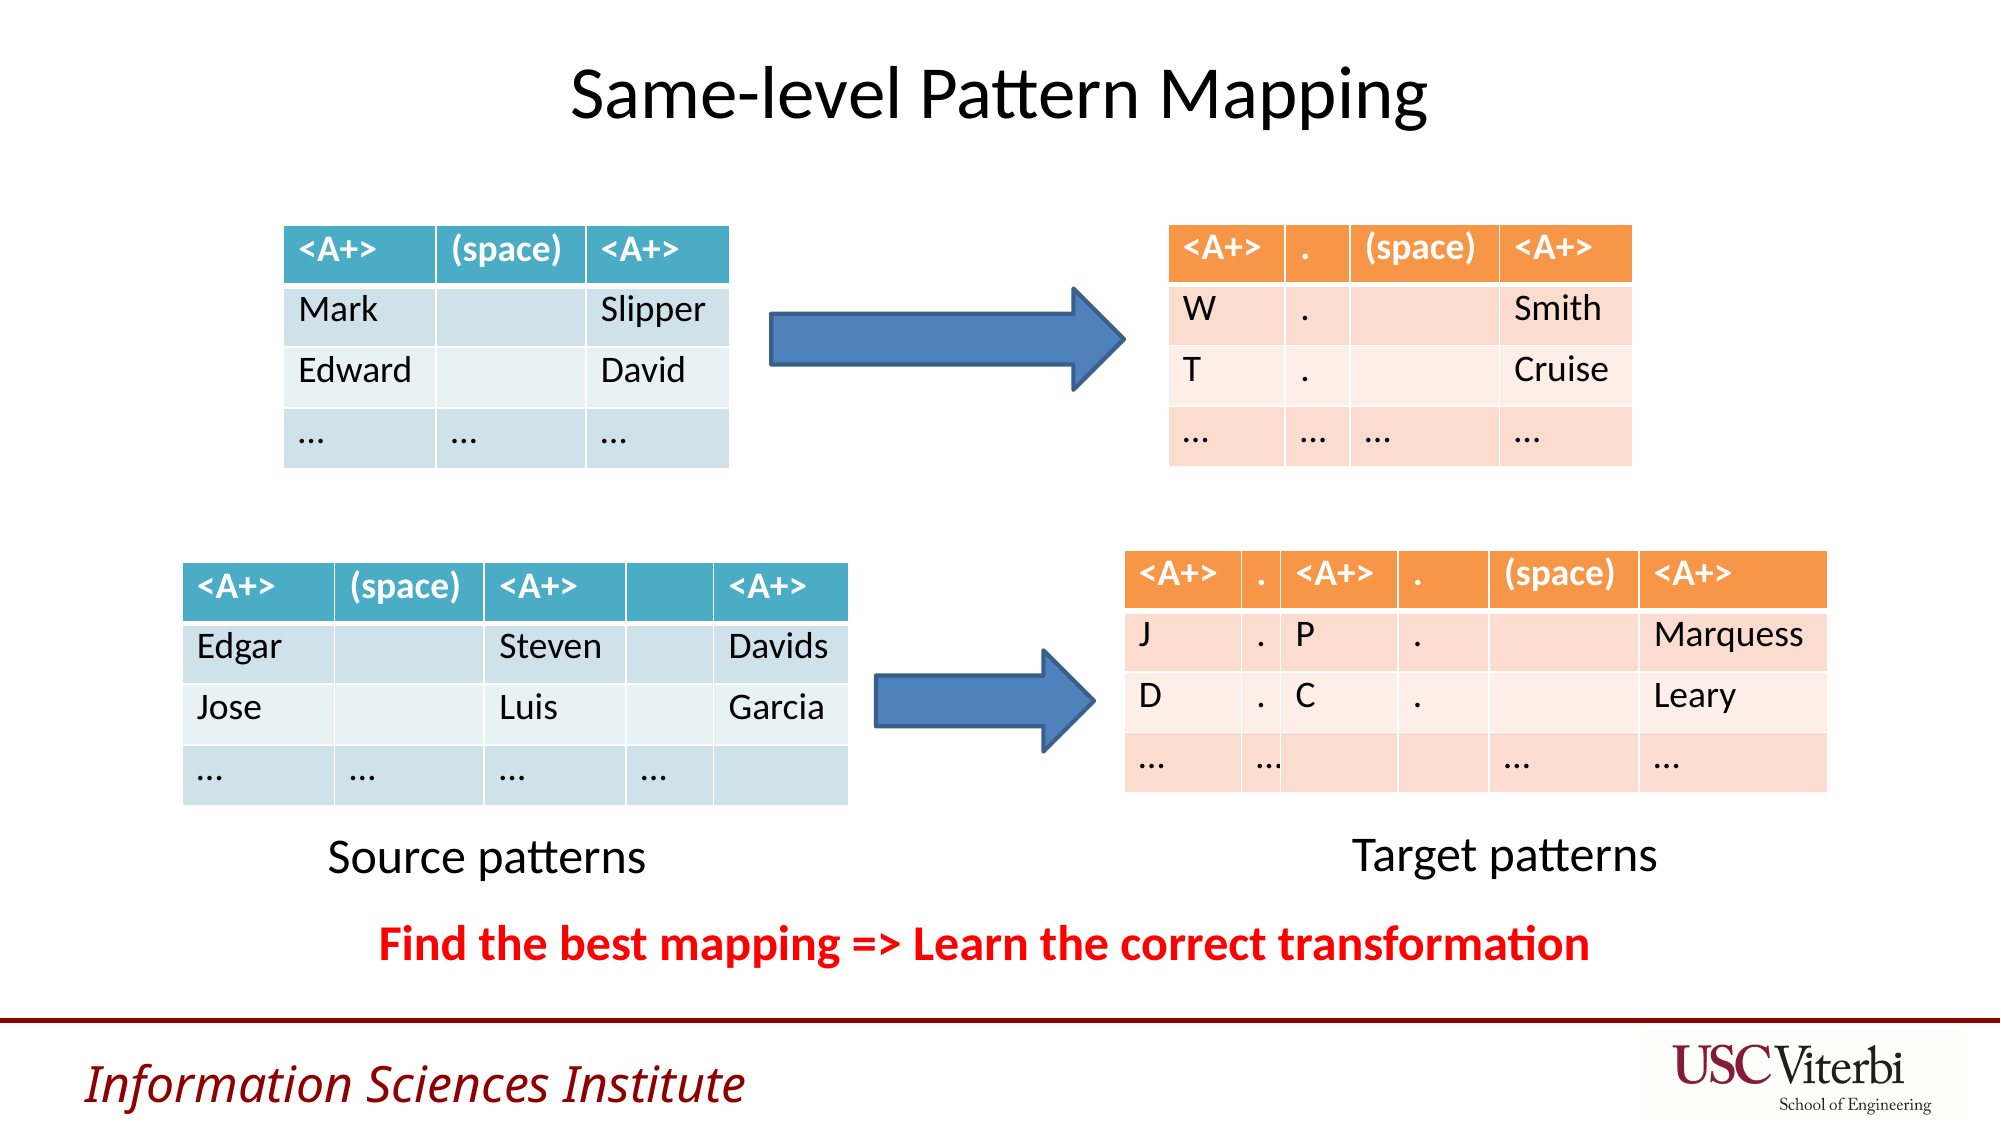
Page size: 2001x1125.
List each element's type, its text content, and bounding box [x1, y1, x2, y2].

table_cell C [1281, 673, 1397, 732]
table_cell Garcia [714, 685, 848, 744]
table_cell T [1169, 346, 1284, 405]
table_cell … [335, 746, 483, 805]
table_cell Edward [284, 348, 435, 407]
table_header . [1399, 551, 1488, 608]
table_cell [627, 685, 713, 744]
table_cell . [1286, 346, 1349, 405]
table_cell [1490, 614, 1638, 671]
table_cell [627, 626, 713, 683]
text_box Target patterns [1337, 814, 1687, 890]
table_cell … [627, 746, 713, 805]
table_cell . [1399, 673, 1488, 732]
text_box Source patterns [312, 816, 663, 892]
table_header <A+> [587, 226, 729, 283]
table_cell Leary [1640, 673, 1827, 732]
table_cell … [1500, 407, 1632, 466]
table_header <A+> [1125, 551, 1241, 608]
table_cell … [437, 409, 585, 468]
table_cell … [587, 409, 729, 468]
table_cell [437, 348, 585, 407]
table_cell [1281, 733, 1397, 792]
table_cell . [1399, 614, 1488, 671]
table_cell … [1169, 407, 1284, 466]
table_cell . [1242, 614, 1280, 671]
table_cell Cruise [1500, 346, 1632, 405]
table_cell [1399, 733, 1488, 792]
title Same-level Pattern Mapping [99, 35, 1900, 141]
table_cell … [1242, 733, 1280, 792]
table_cell … [1286, 407, 1349, 466]
text_box [873, 648, 1097, 754]
table_cell [437, 289, 585, 346]
table_header (space) [335, 563, 483, 621]
table_cell W [1169, 287, 1284, 345]
table_cell Steven [485, 626, 625, 683]
table_cell Mark [284, 289, 435, 346]
table_header <A+> [1281, 551, 1397, 608]
table_header <A+> [714, 563, 848, 621]
table_header <A+> [183, 563, 334, 621]
table_cell P [1281, 614, 1397, 671]
table_header (space) [437, 226, 585, 283]
table_cell … [1351, 407, 1499, 466]
table_cell … [183, 746, 334, 805]
table_header (space) [1490, 551, 1638, 608]
text_box Find the best mapping => Learn the correct transformation [285, 902, 1685, 978]
table_cell Marquess [1640, 614, 1827, 671]
table_cell … [485, 746, 625, 805]
text_box [769, 286, 1127, 392]
table_cell [1351, 287, 1499, 345]
table_cell [335, 685, 483, 744]
table_cell Davids [714, 626, 848, 683]
table_cell Edgar [183, 626, 334, 683]
table_header . [1242, 551, 1280, 608]
table_cell J [1125, 614, 1241, 671]
table_cell Luis [485, 685, 625, 744]
table_header <A+> [1640, 551, 1827, 608]
table_cell Smith [1500, 287, 1632, 345]
table_cell [1490, 673, 1638, 732]
table_header [627, 563, 713, 621]
table_cell … [1125, 733, 1241, 792]
table_cell David [587, 348, 729, 407]
table_header <A+> [284, 226, 435, 283]
table_cell [714, 746, 848, 805]
table_header . [1286, 225, 1349, 282]
table_header (space) [1351, 225, 1499, 282]
table_cell D [1125, 673, 1241, 732]
table_cell Slipper [587, 289, 729, 346]
table_cell … [1490, 733, 1638, 792]
table_header <A+> [1169, 225, 1284, 282]
table_header <A+> [1500, 225, 1632, 282]
table_cell [335, 626, 483, 683]
table_cell [1351, 346, 1499, 405]
table_cell … [1640, 733, 1827, 792]
table_cell . [1242, 673, 1280, 732]
table_cell Jose [183, 685, 334, 744]
table_cell . [1286, 287, 1349, 345]
picture [1641, 1030, 1964, 1121]
table_header <A+> [485, 563, 625, 621]
table_cell … [284, 409, 435, 468]
